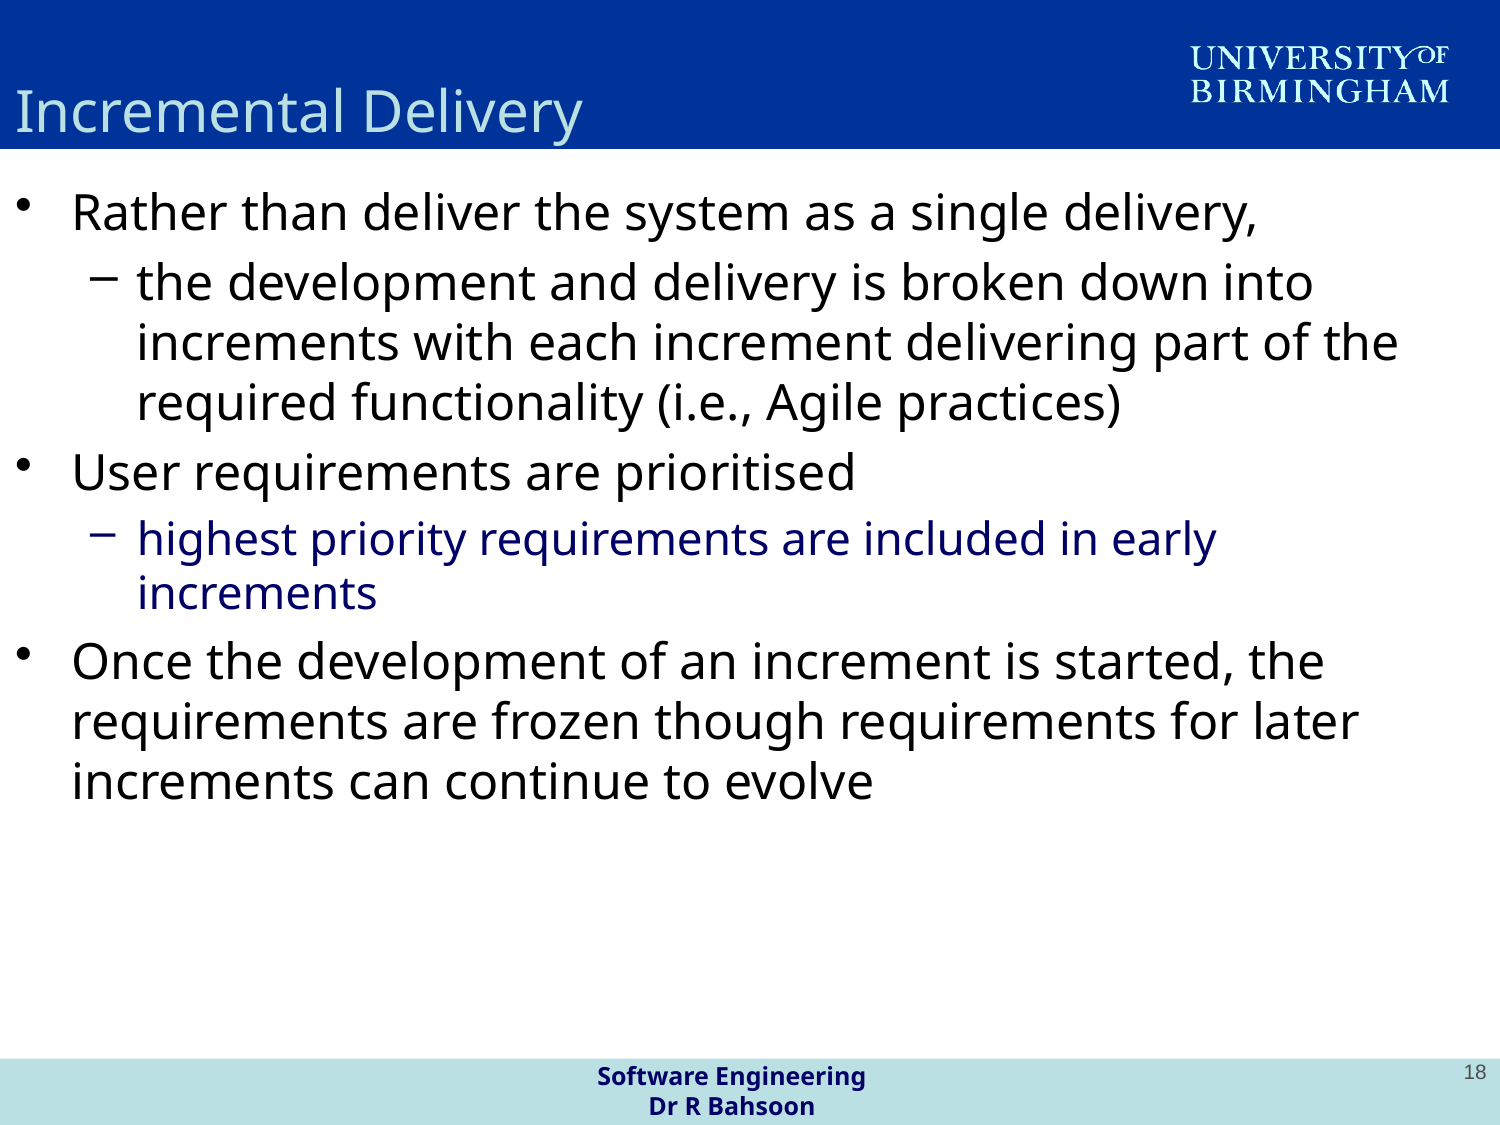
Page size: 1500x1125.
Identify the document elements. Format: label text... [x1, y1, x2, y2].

slide_number 18 [1151, 1051, 1500, 1125]
picture [1144, 0, 1500, 149]
title Incremental Delivery [0, 0, 1144, 149]
footer Software Engineering Dr R Bahsoon [135, 1059, 1151, 1068]
list Rather than deliver the system as a single delivery, the development and delivery is broken down into increments with each increment delivering part of the required functionality (i.e., Agile practices) User requirements are prioritised highest priority requirements are included in early increments Once the development of an increment is started, the requirements are frozen though requirements for later increments can continue to evolve [0, 172, 1471, 1059]
